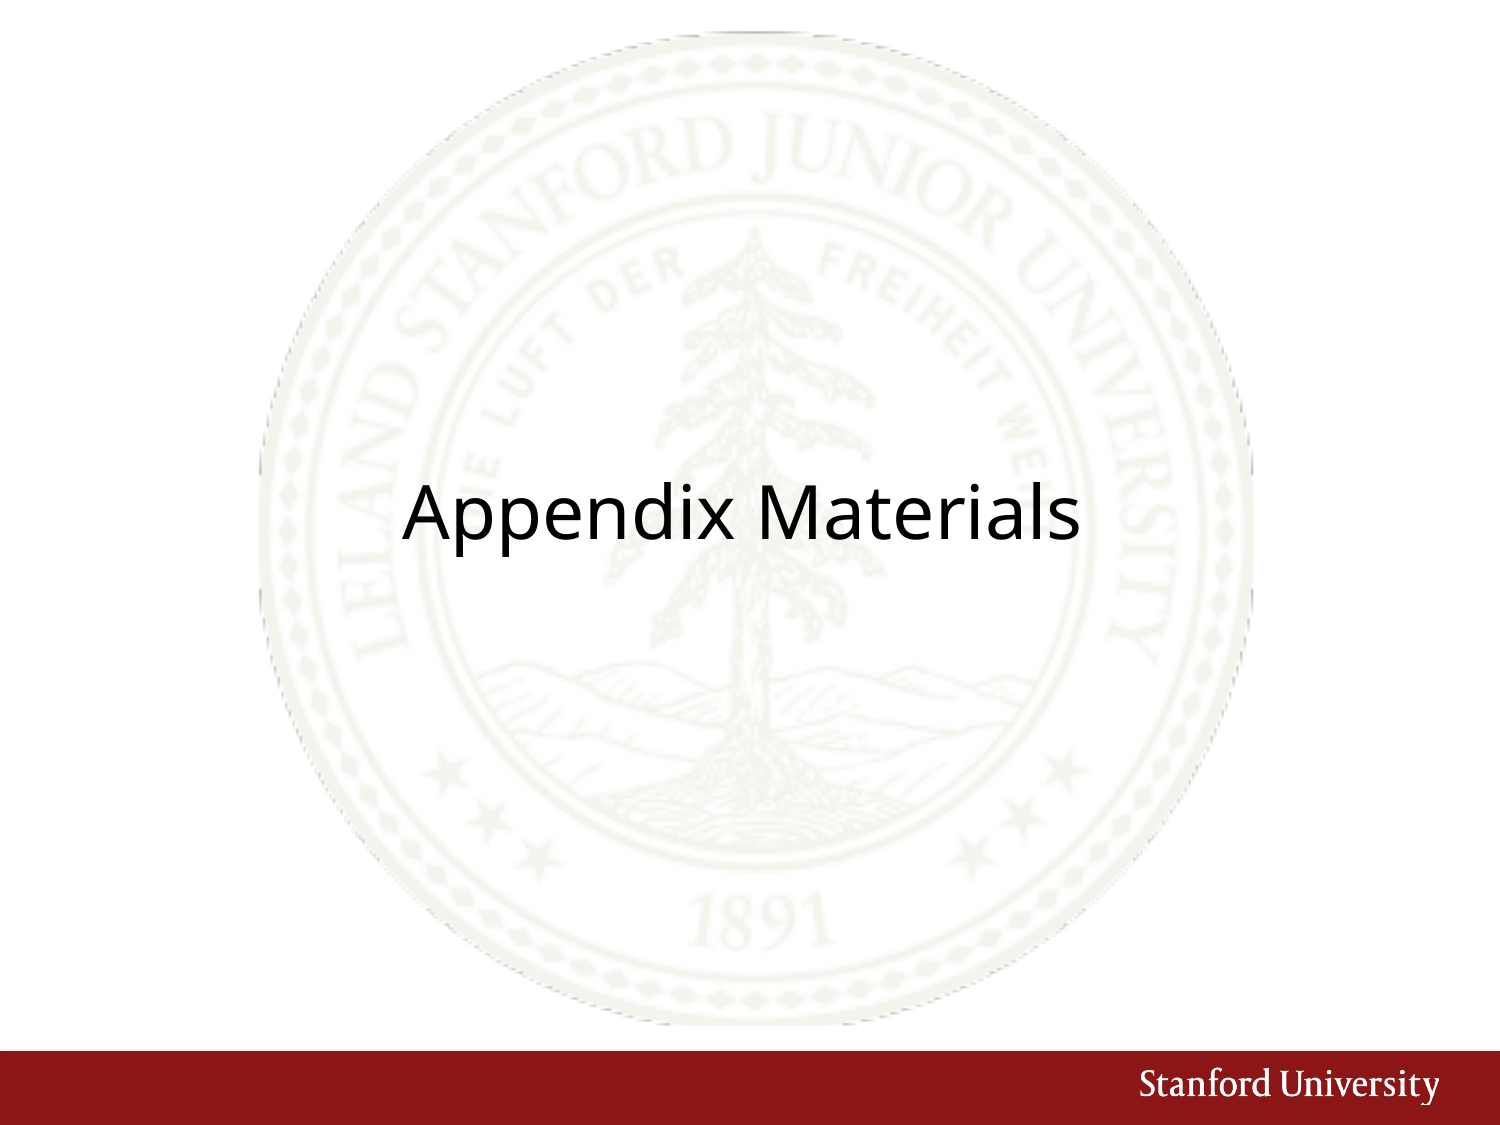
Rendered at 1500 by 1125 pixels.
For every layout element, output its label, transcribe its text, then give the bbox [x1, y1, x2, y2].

title Appendix Materials [75, 427, 1425, 563]
